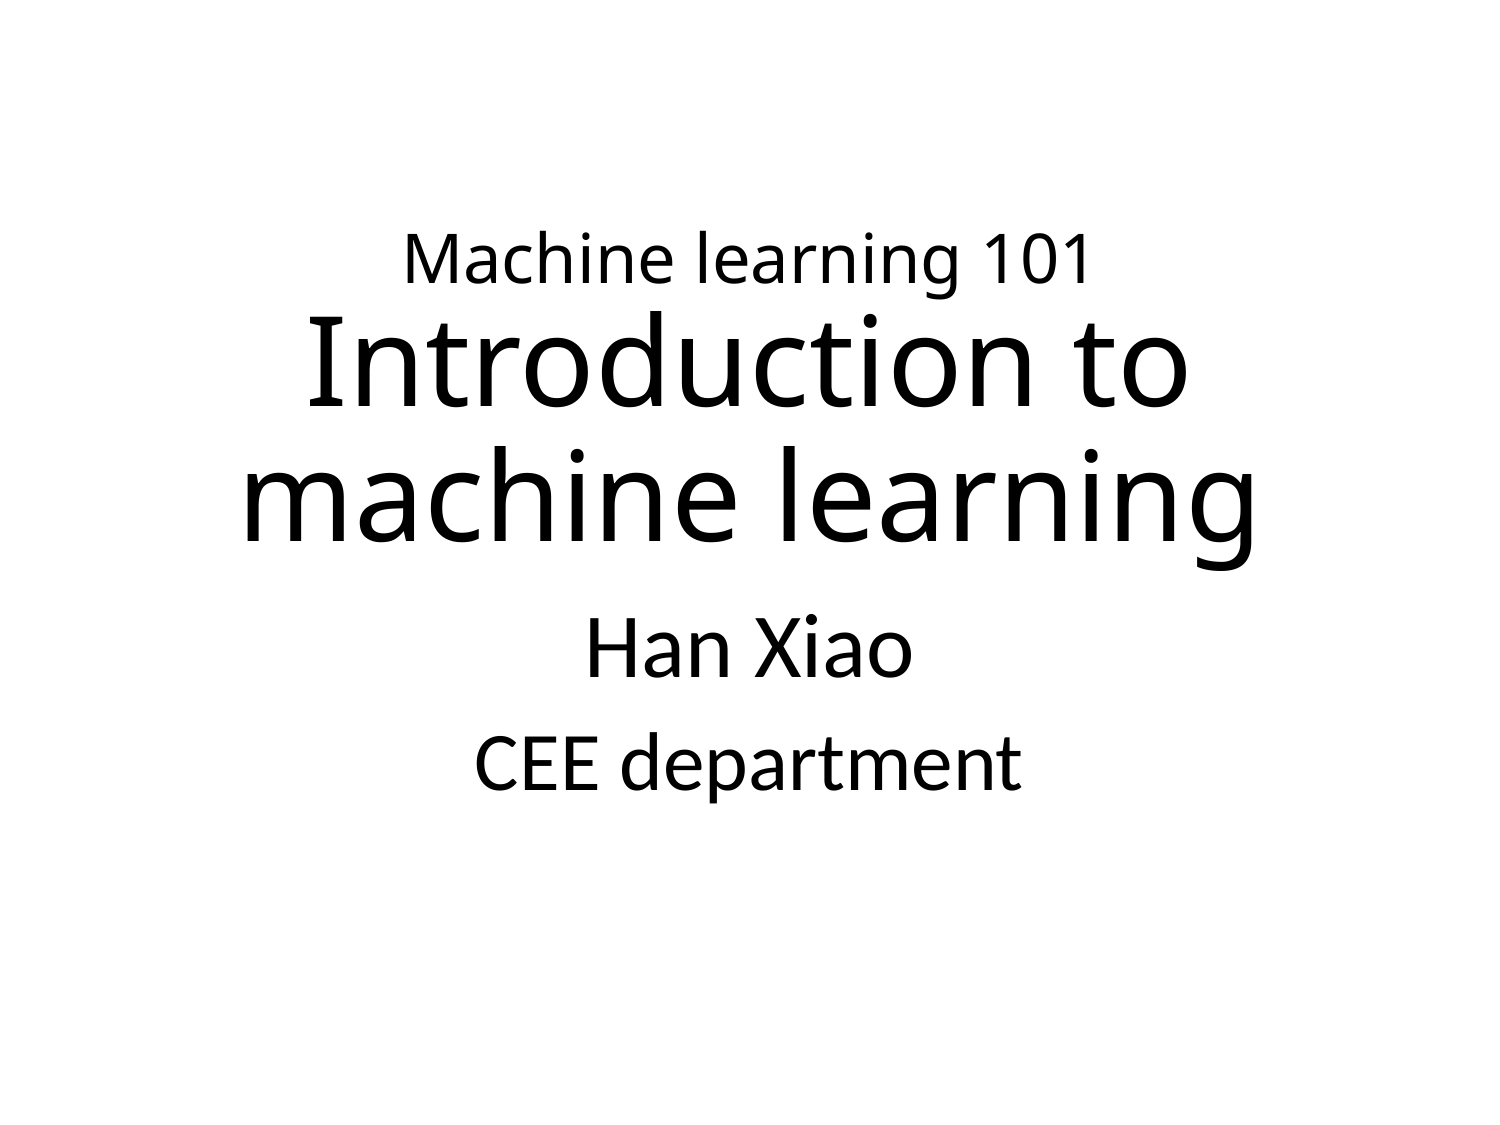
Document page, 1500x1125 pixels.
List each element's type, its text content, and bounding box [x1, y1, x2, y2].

subtitle Han Xiao CEE department [187, 590, 1313, 863]
title Machine learning 101 Introduction to machine learning [112, 184, 1388, 576]
